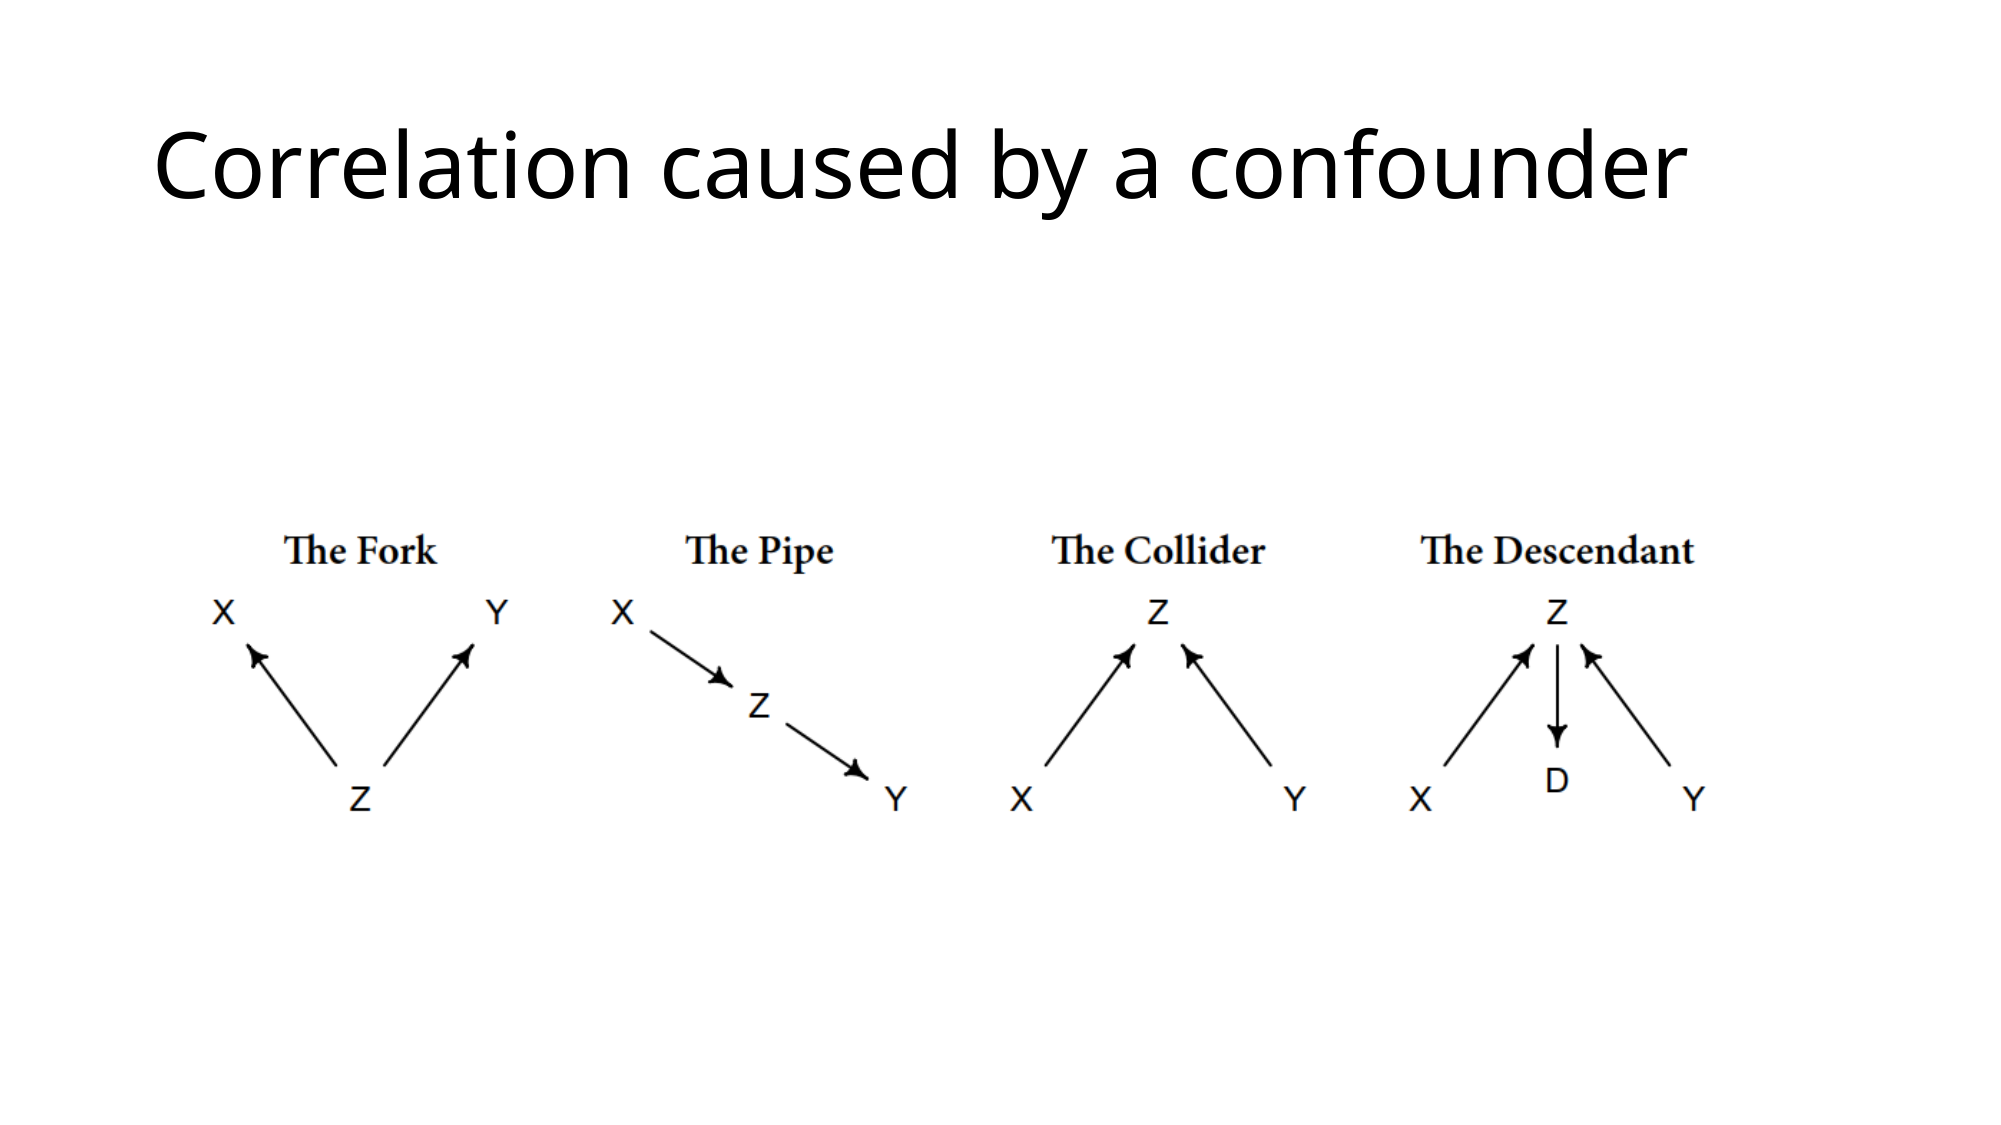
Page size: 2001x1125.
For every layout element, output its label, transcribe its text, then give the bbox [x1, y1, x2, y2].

picture [154, 485, 1784, 860]
title Correlation caused by a confounder [137, 59, 1863, 278]
